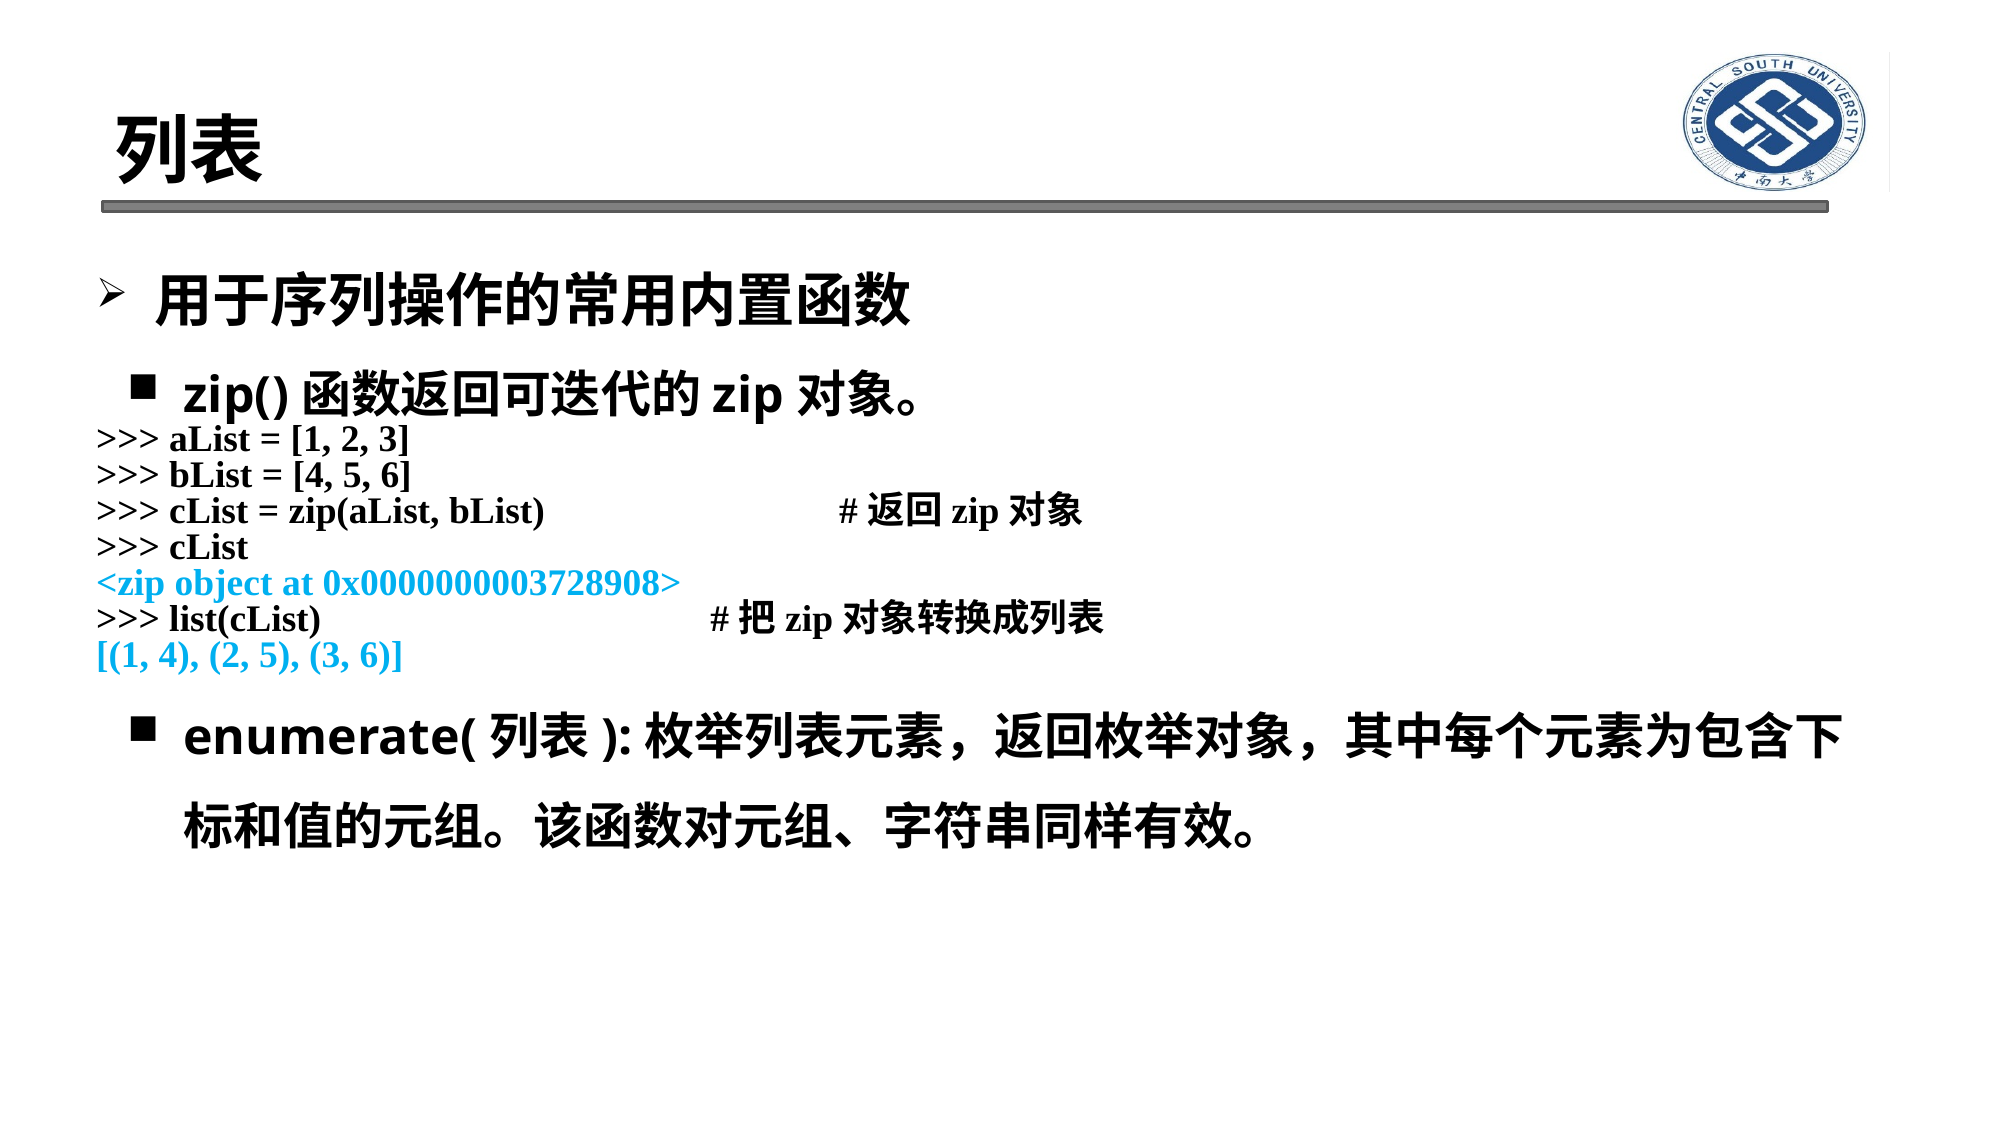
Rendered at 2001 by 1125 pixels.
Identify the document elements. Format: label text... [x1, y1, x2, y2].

picture [1805, 52, 1890, 192]
text_box 用于序列操作的常用内置函数 zip()函数返回可迭代的zip对象。 >>> aList = [1, 2, 3] >>> bList = [4, 5, 6] >>> cList = zip(aList, bList) #返回zip对象 >>> cList <zip object at 0x0000000003728908> >>> list(cList) #把zip对象转换成列表 [(1, 4), (2, 5), (3, 6)] enumerate(列表):枚举列表元素，返回枚举对象，其中每个元素为包含下标和值的元组。该函数对元组、字符串同样有效。 [81, 220, 1898, 986]
title 列表 [99, 12, 1805, 200]
